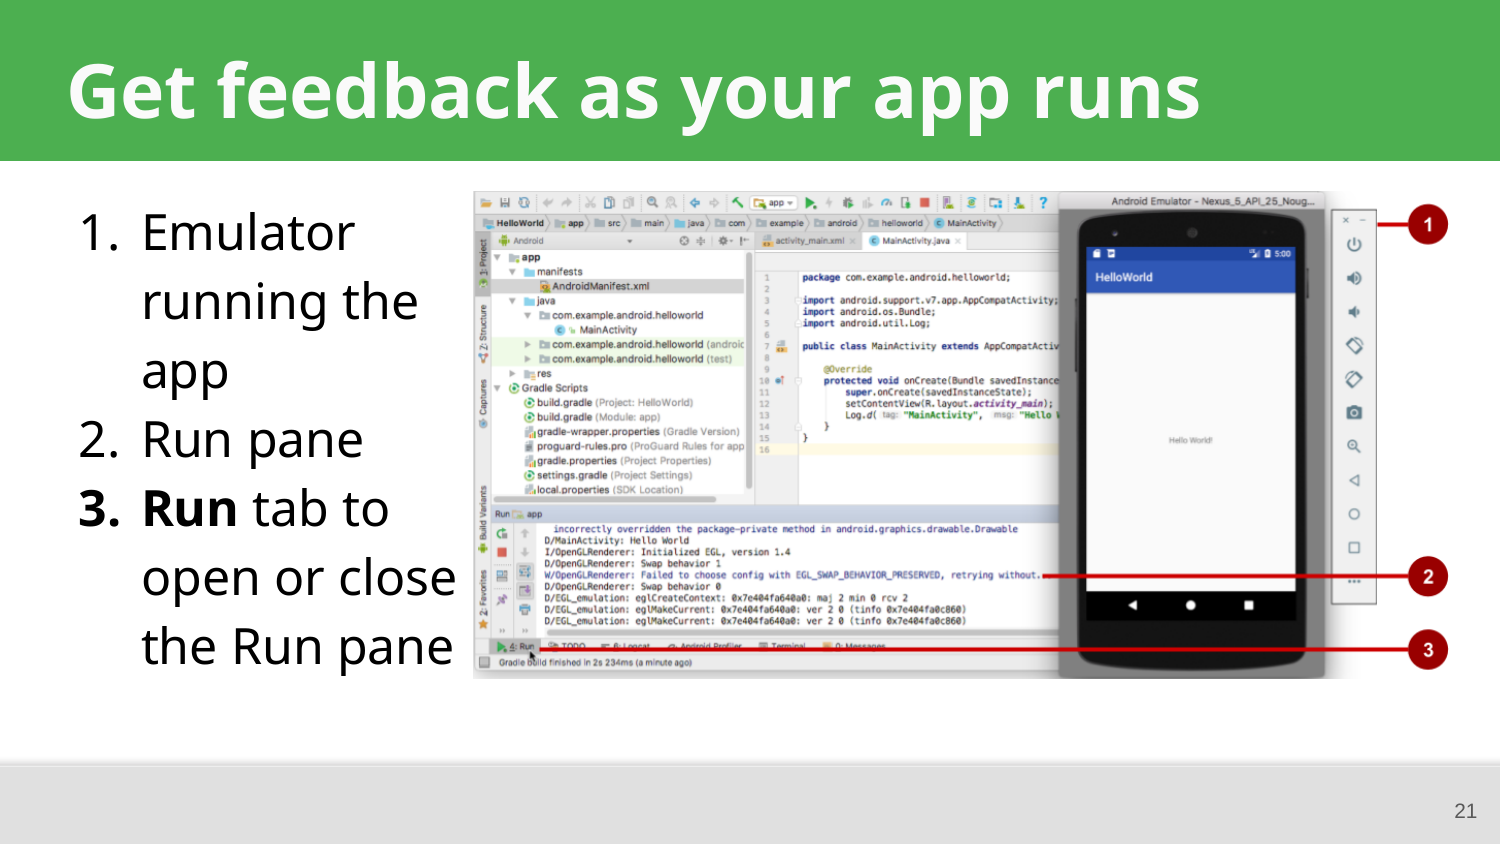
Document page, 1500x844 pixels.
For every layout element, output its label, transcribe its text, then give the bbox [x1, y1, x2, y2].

list Emulator running the app Run pane Run tab to open or close the Run pane [51, 176, 474, 737]
picture [473, 191, 1450, 680]
slide_number 21 [1402, 777, 1493, 842]
picture [0, 749, 1500, 844]
title Get feedback as your app runs [51, 28, 1449, 122]
